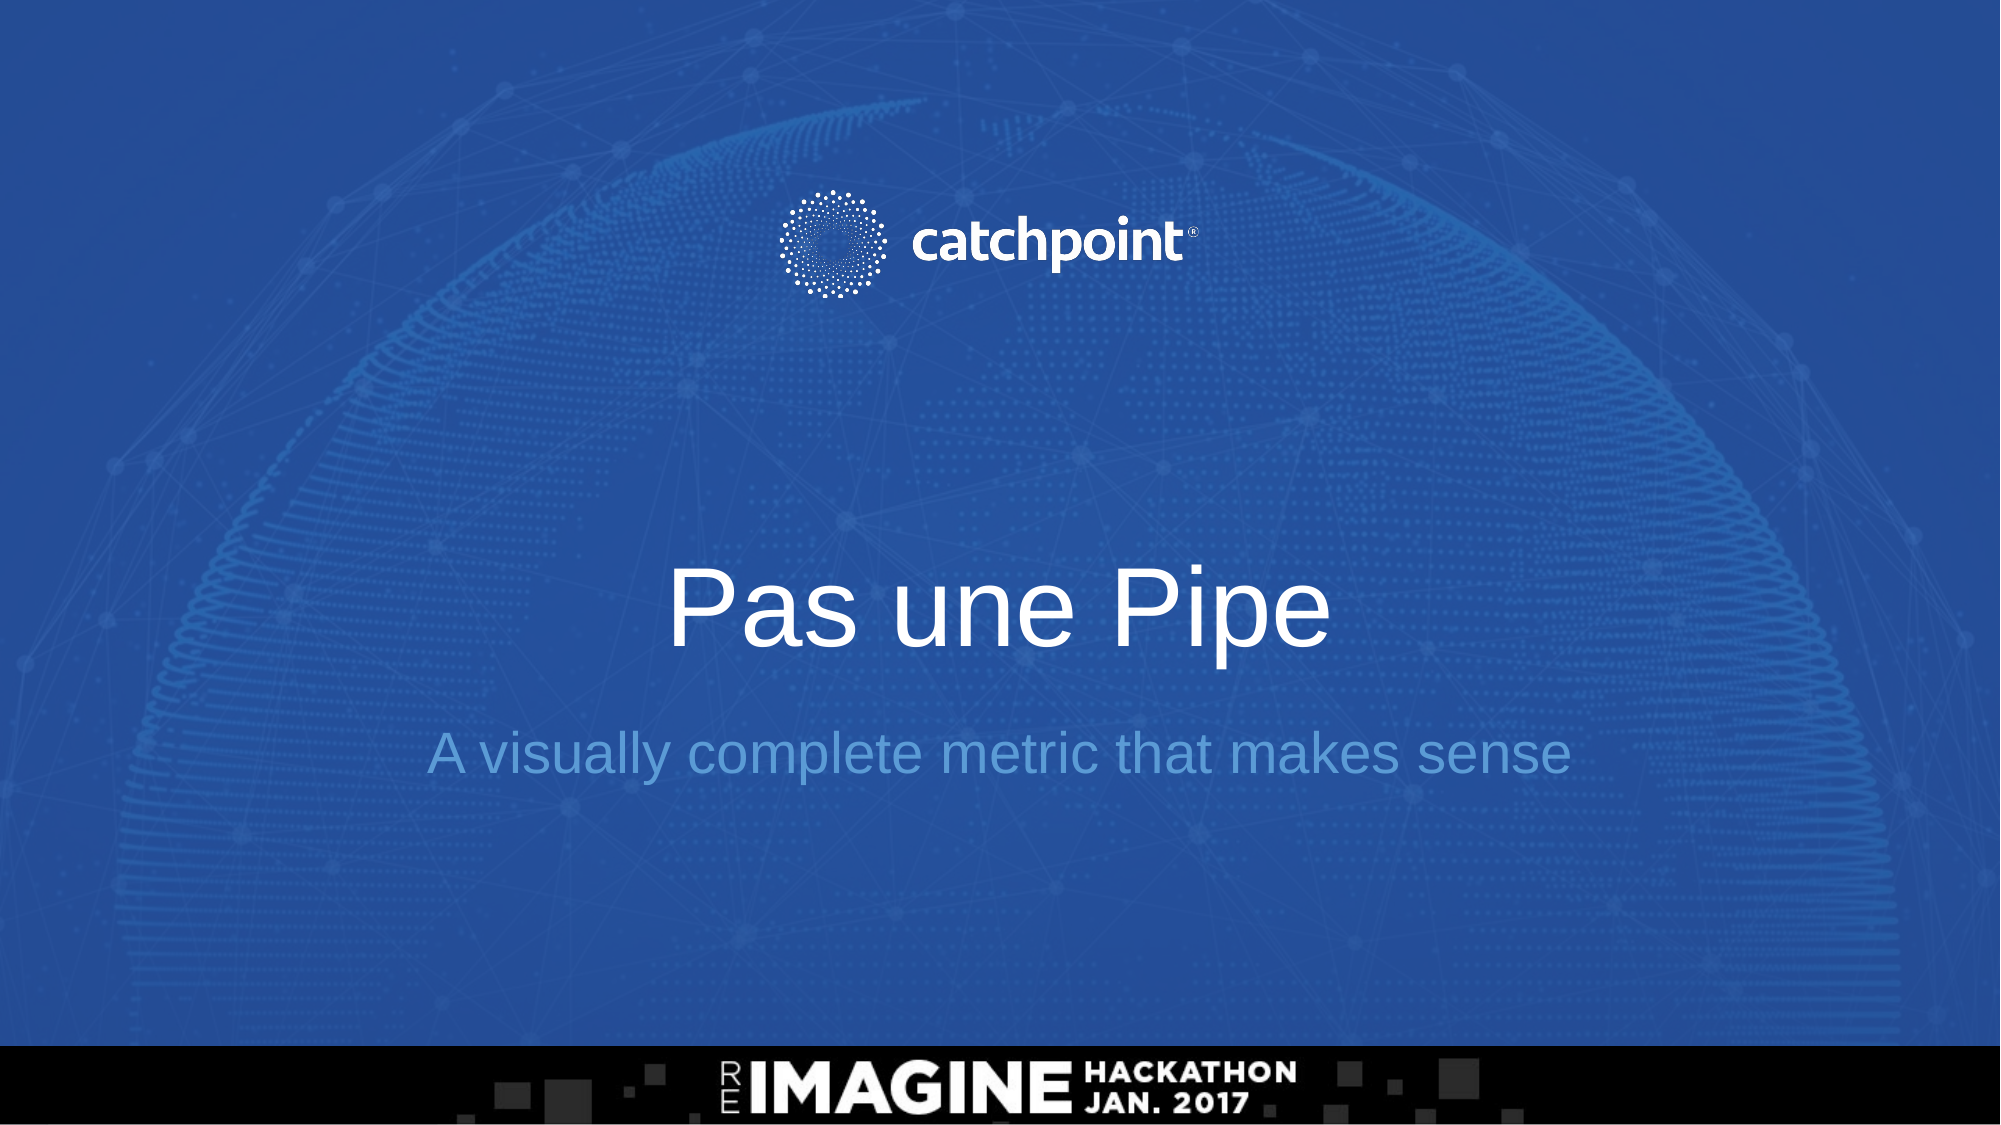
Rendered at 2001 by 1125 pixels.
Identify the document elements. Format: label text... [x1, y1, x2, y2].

picture [0, 1046, 2000, 1125]
subtitle A visually complete metric that makes sense [251, 715, 1752, 821]
title Pas une Pipe [249, 504, 1750, 716]
